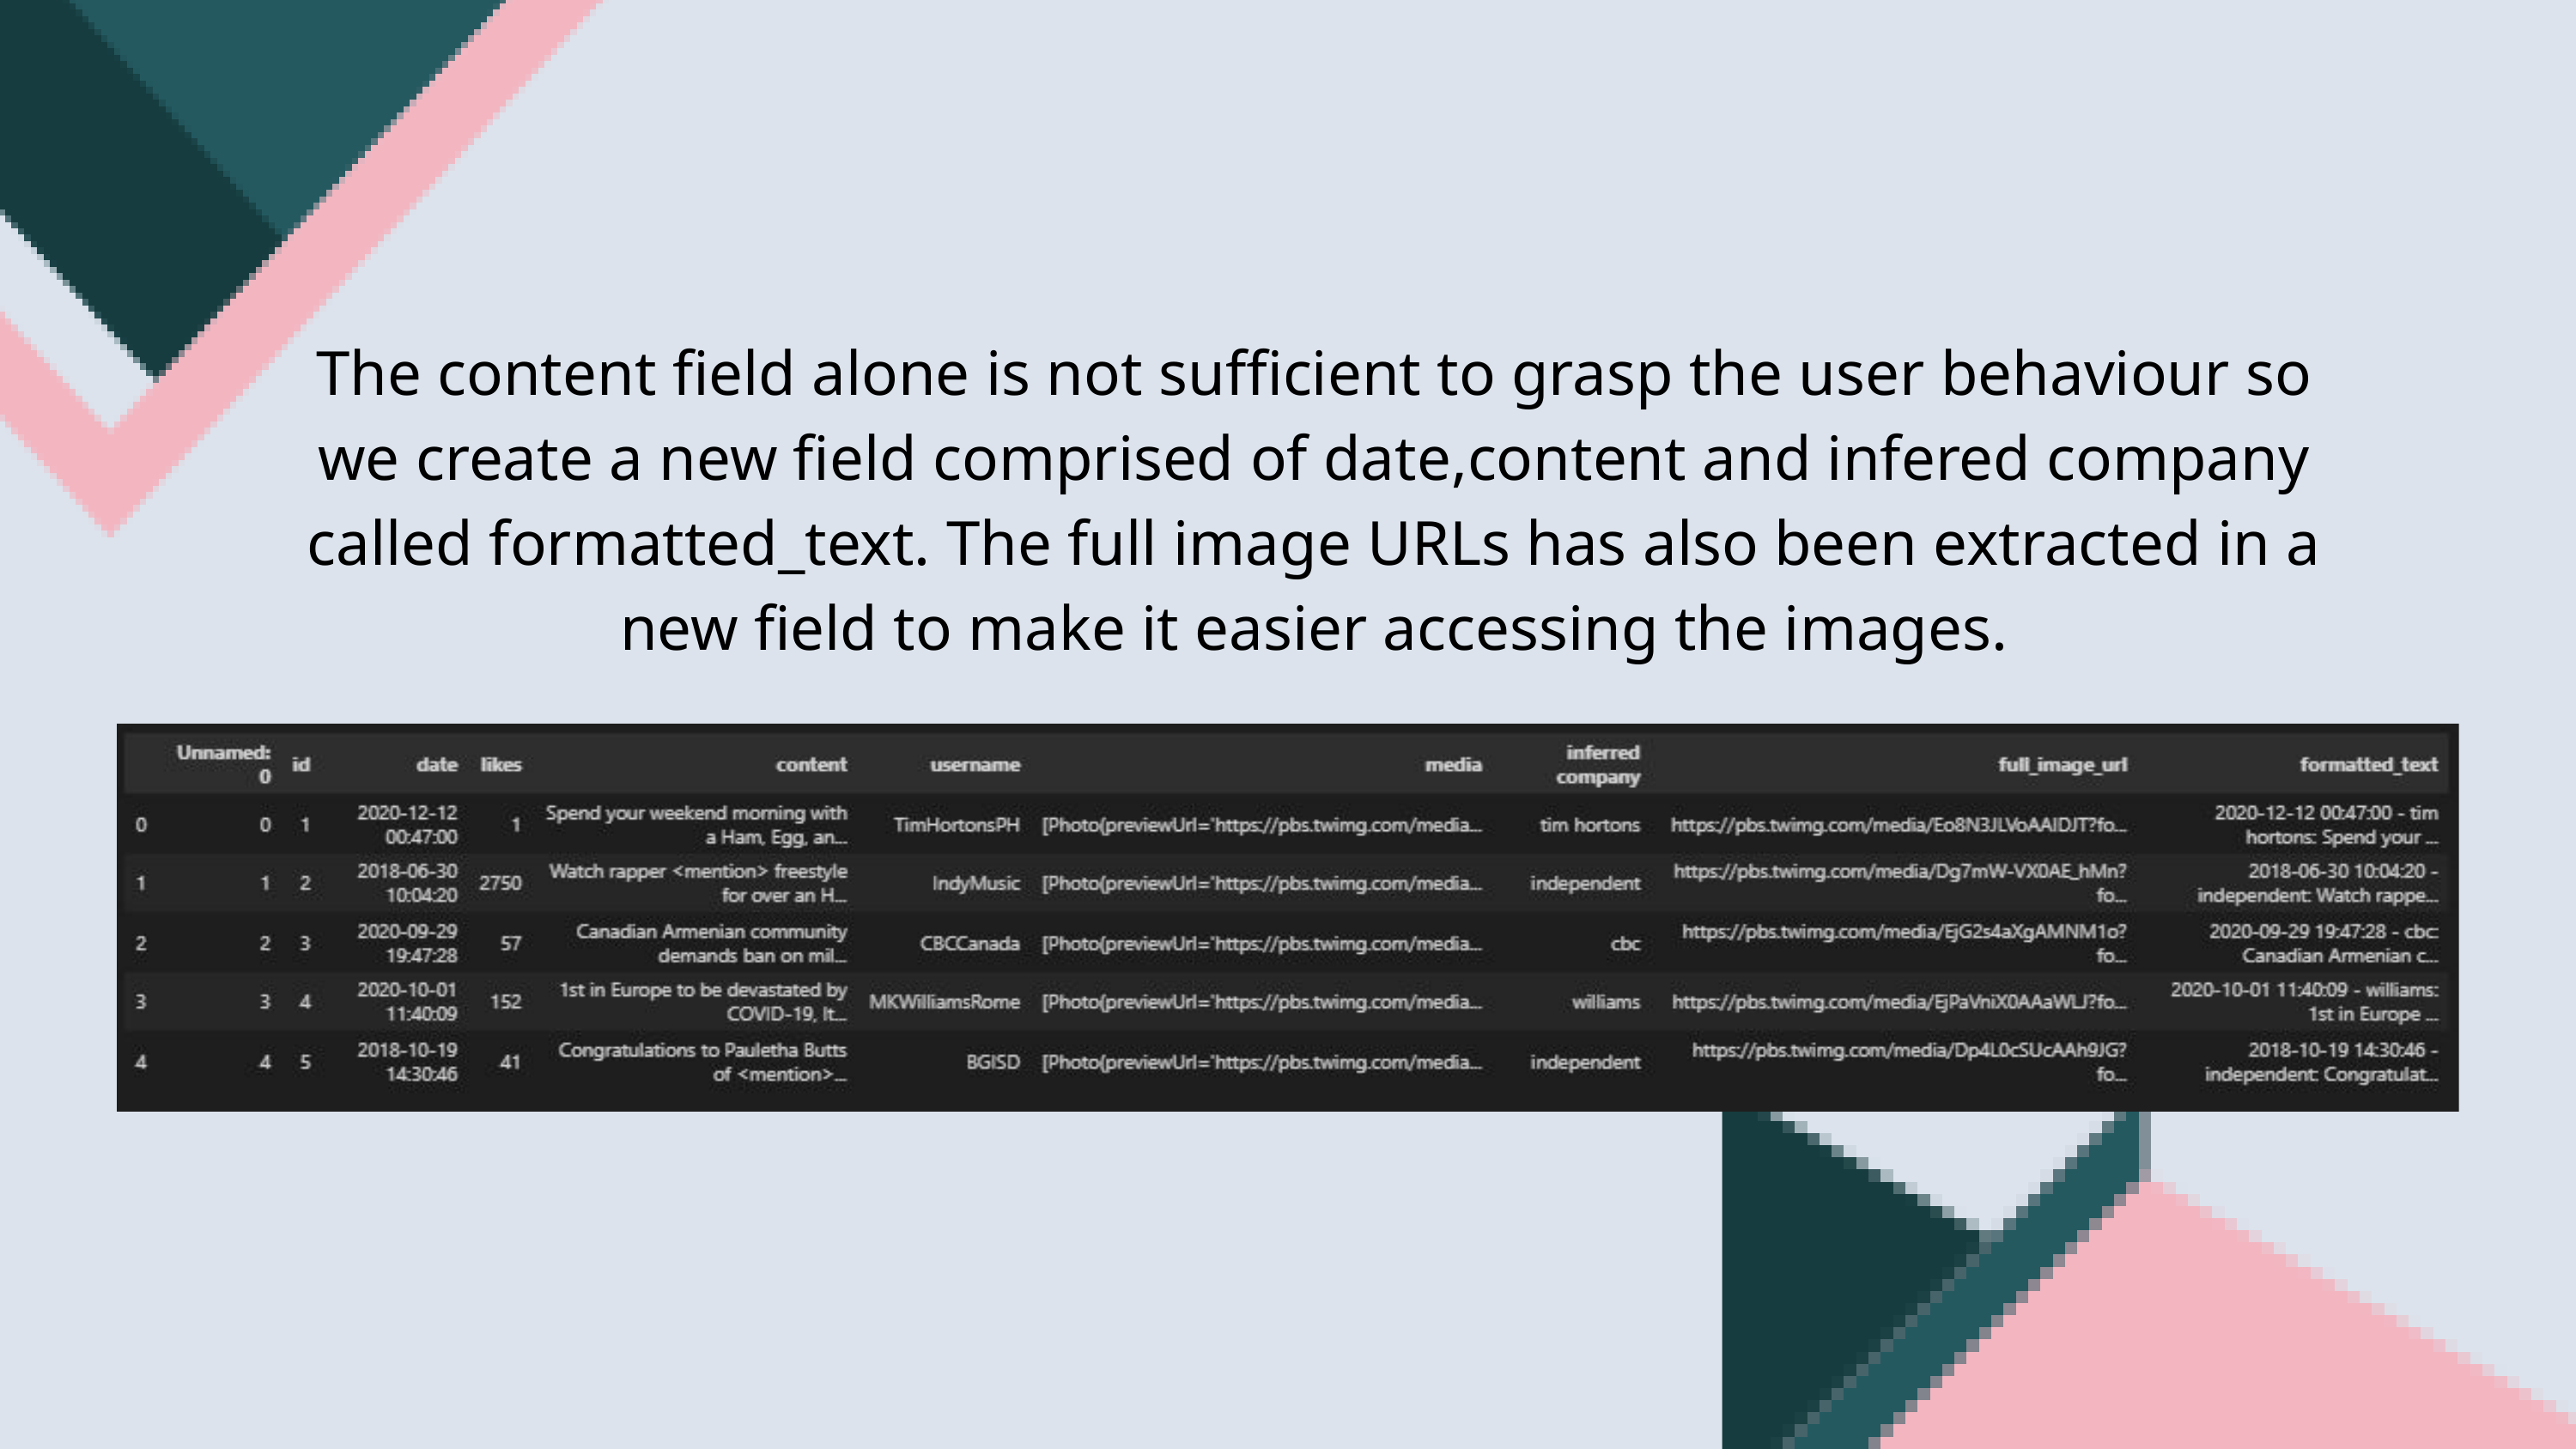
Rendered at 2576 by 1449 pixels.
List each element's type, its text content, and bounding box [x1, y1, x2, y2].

text_box [0, 0, 680, 537]
text_box [1722, 1085, 2576, 1449]
text_box [117, 724, 2459, 1113]
text_box The content field alone is not sufficient to grasp the user behaviour so we create a new field comprised of date,content and infered company called formatted_text. The full image URLs has also been extracted in a new field to make it easier accessing the images. [288, 322, 2342, 749]
